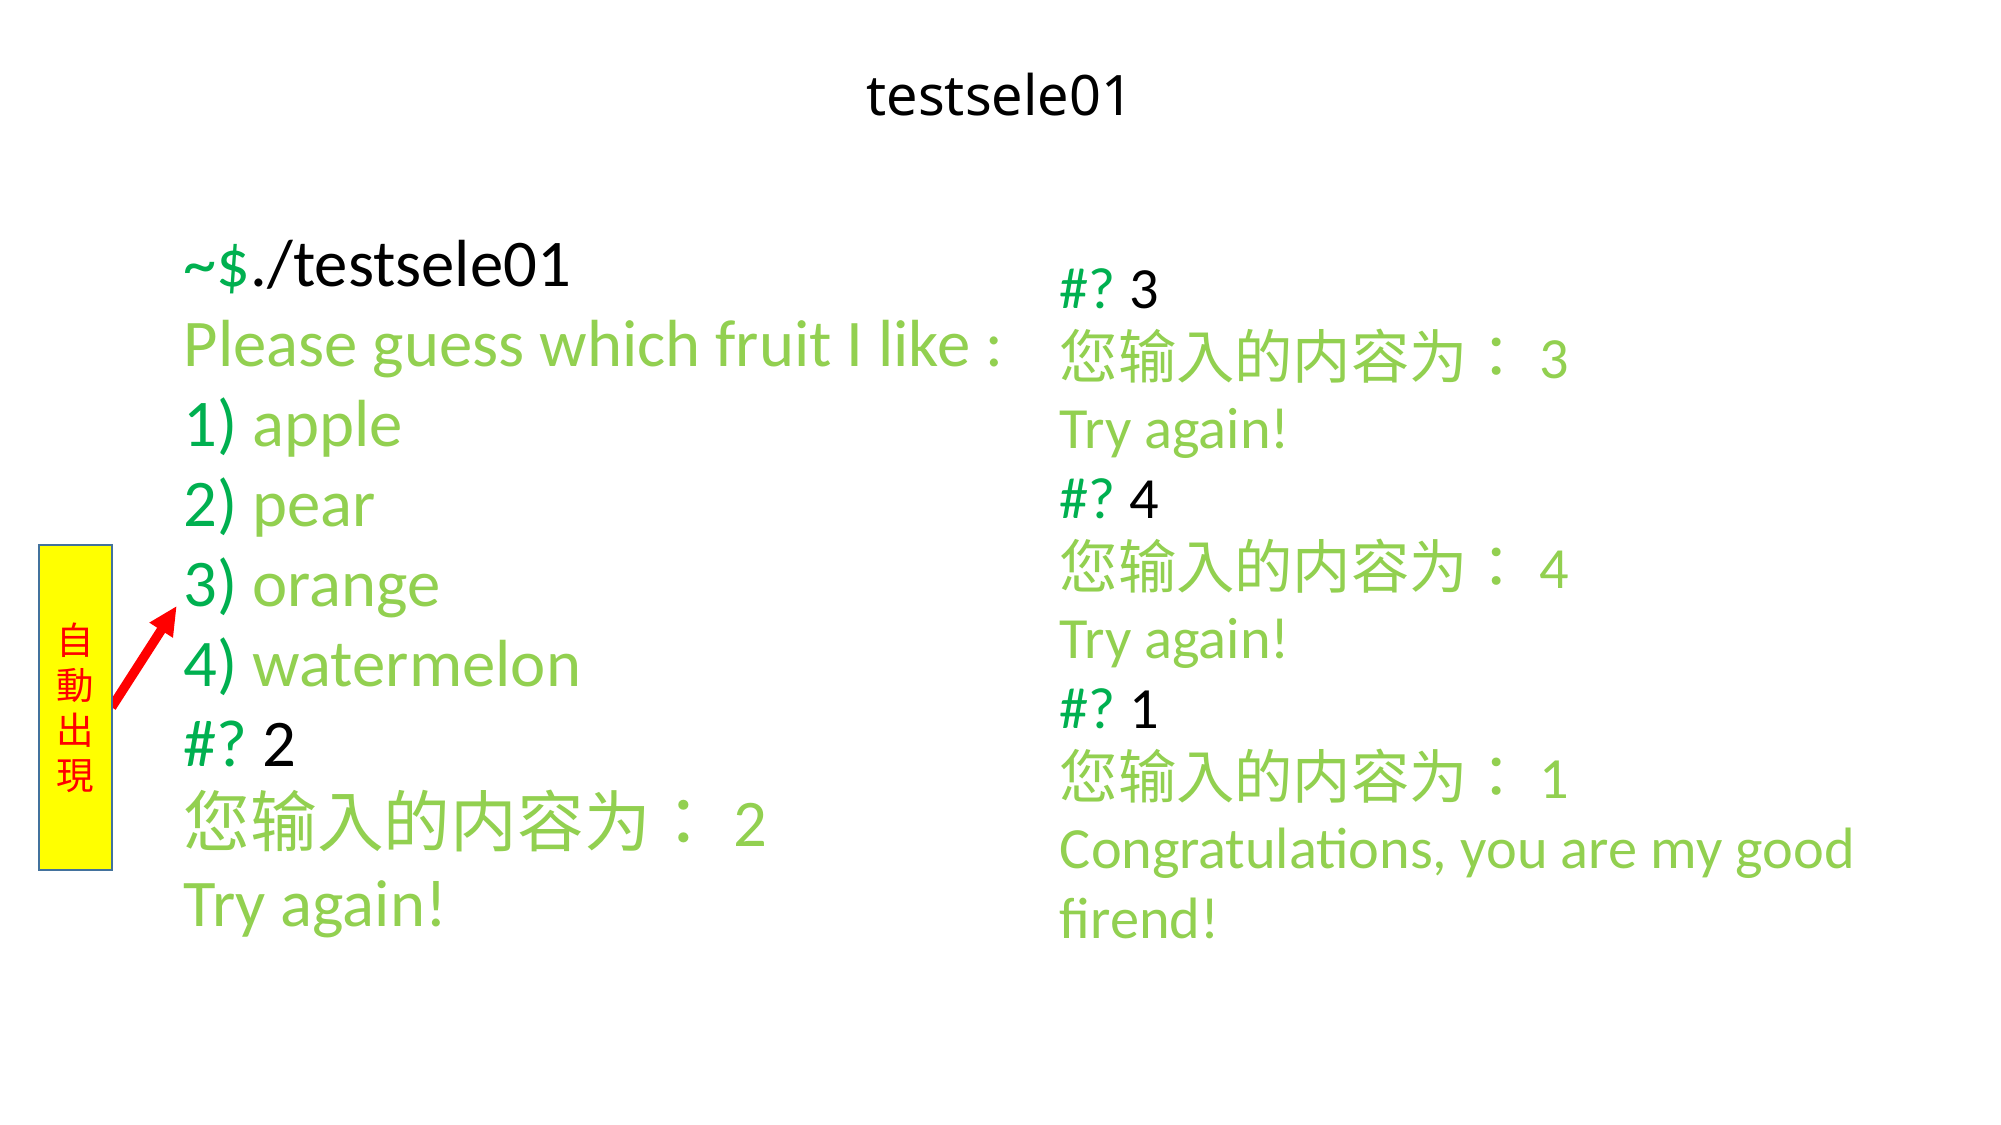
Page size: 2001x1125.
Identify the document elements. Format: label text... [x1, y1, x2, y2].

text_box #? 3 您输入的内容为：3 Try again! #? 4 您输入的内容为：4 Try again! #? 1 您输入的内容为：1 Congratulations, you are my good firend! [1045, 242, 2000, 1028]
title testsele01 [137, 59, 1863, 136]
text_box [39, 212, 1024, 1036]
